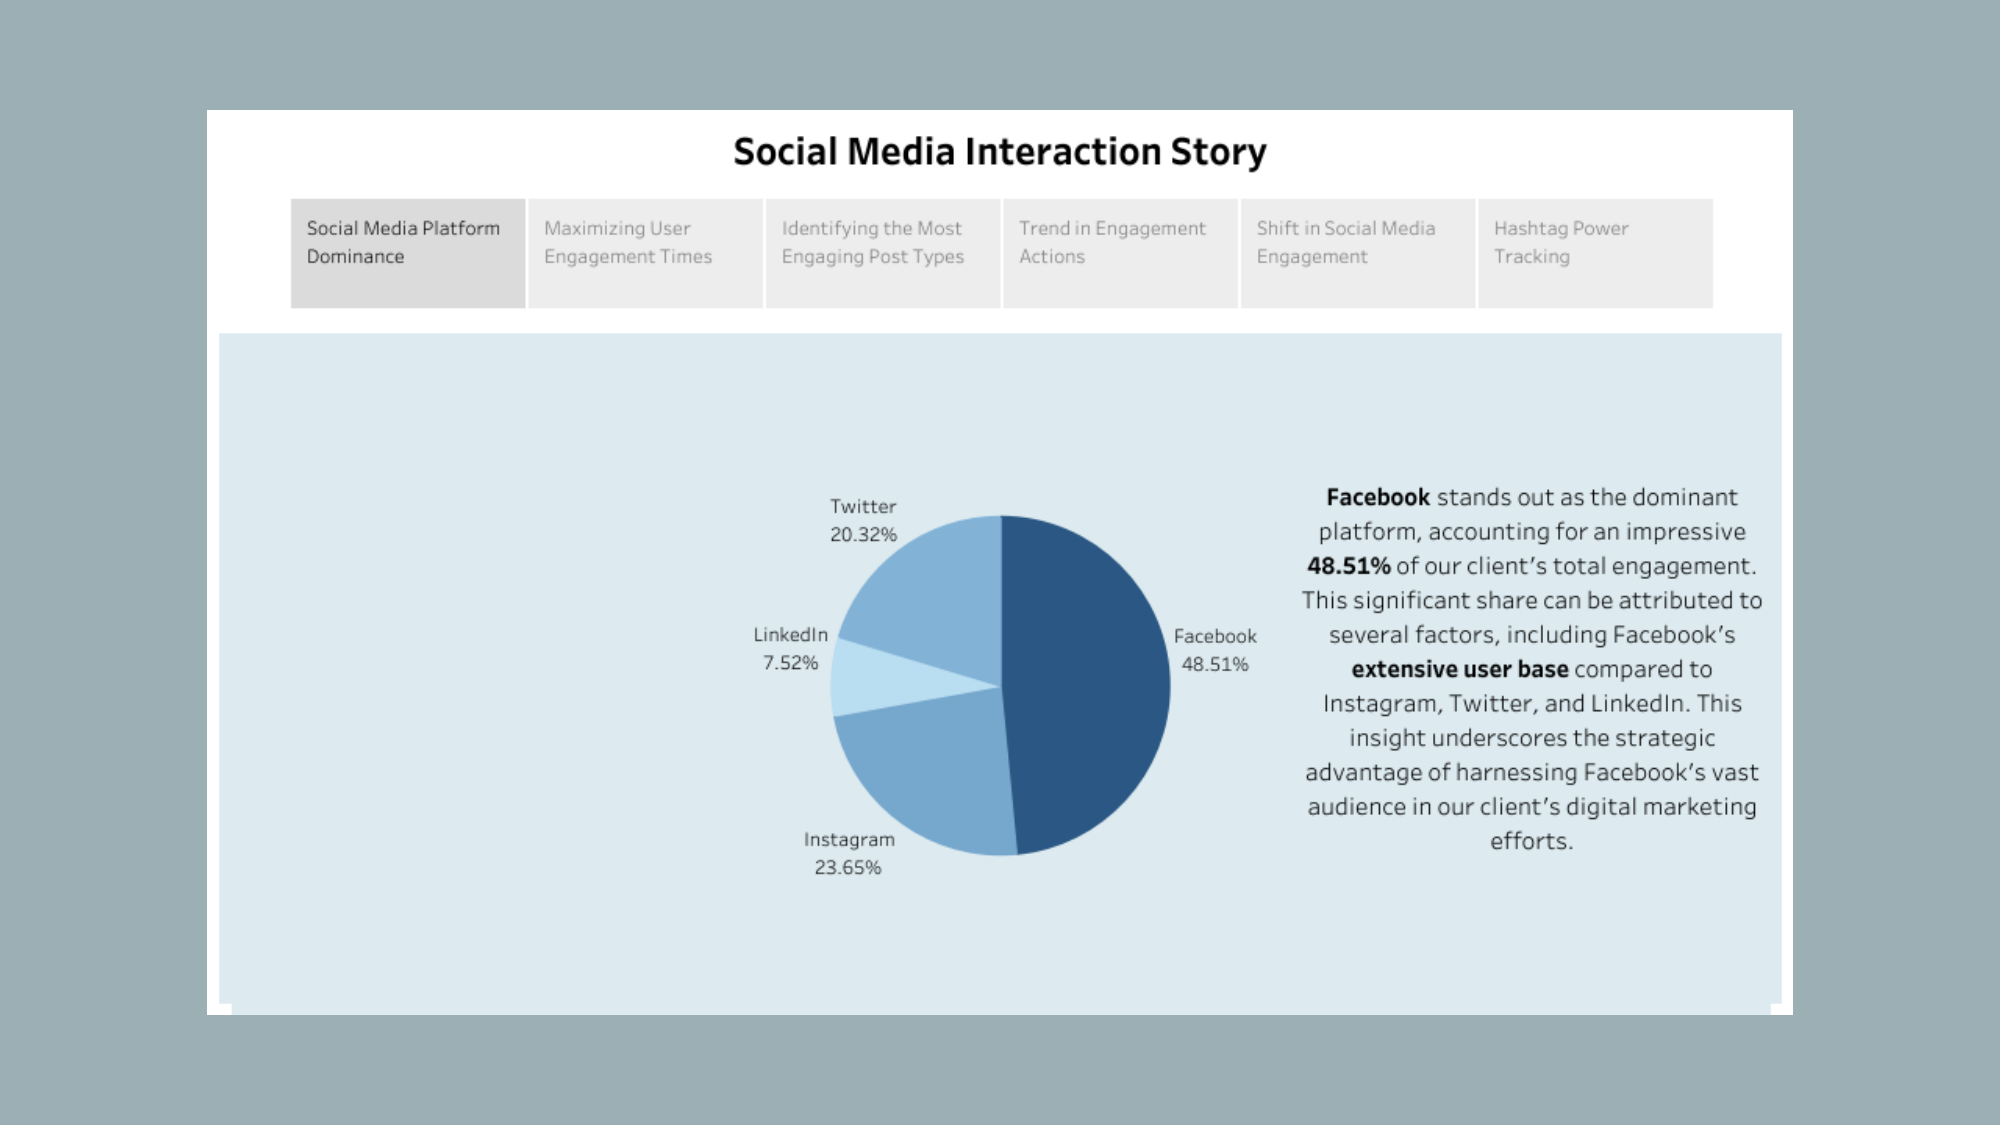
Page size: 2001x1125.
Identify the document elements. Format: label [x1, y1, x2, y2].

picture [207, 110, 1793, 1015]
